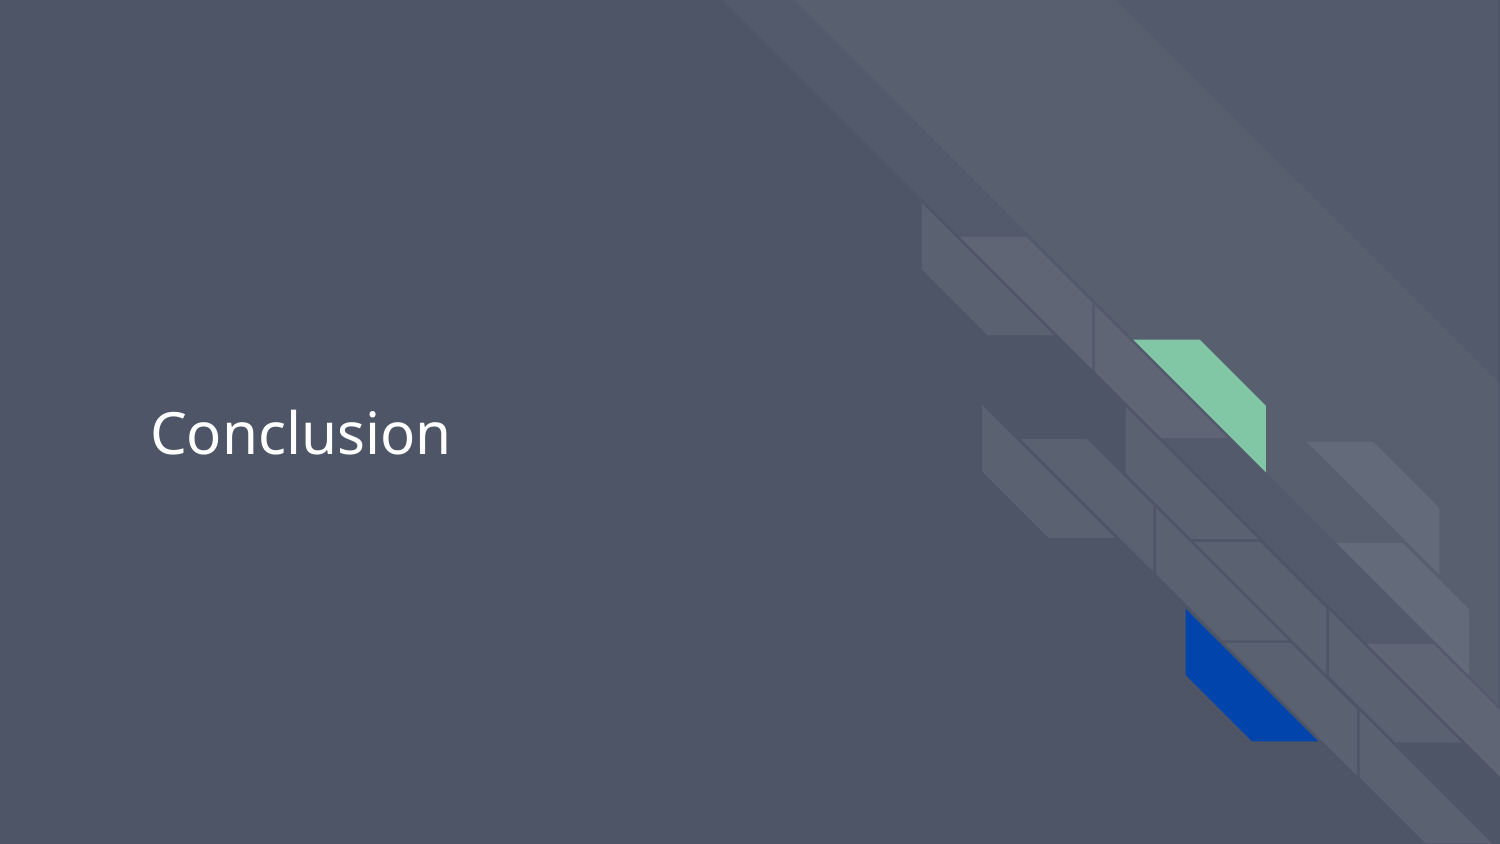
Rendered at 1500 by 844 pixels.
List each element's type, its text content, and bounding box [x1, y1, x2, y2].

title Conclusion [135, 336, 888, 526]
